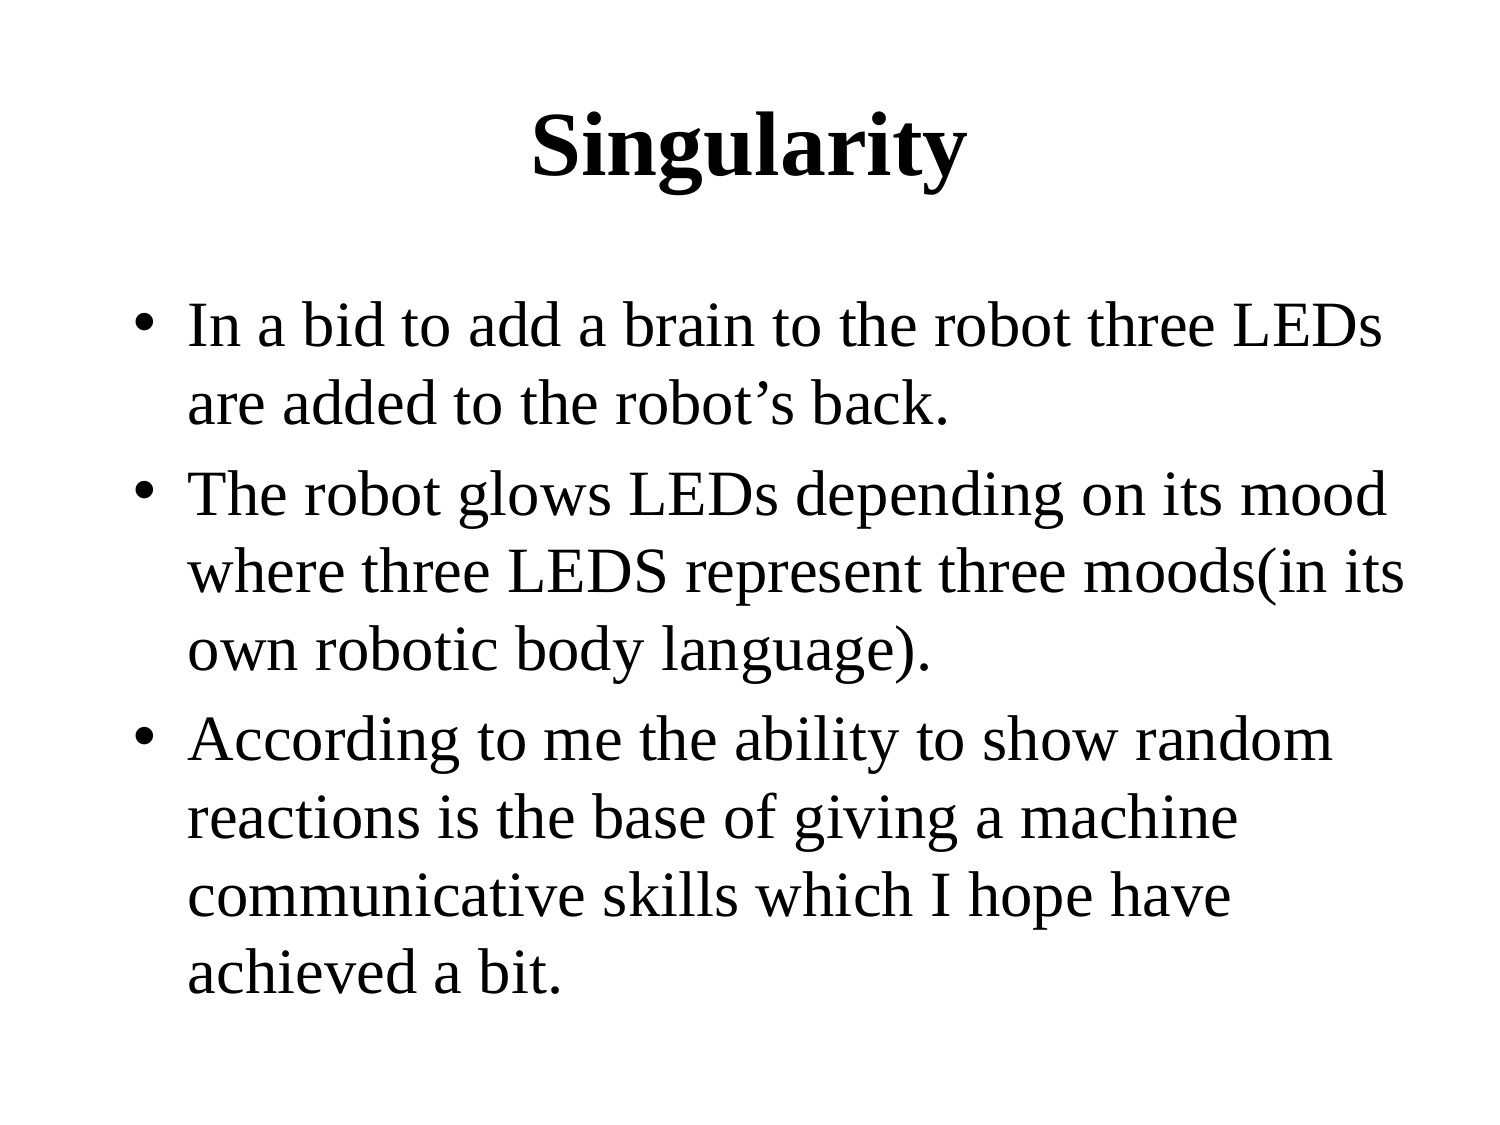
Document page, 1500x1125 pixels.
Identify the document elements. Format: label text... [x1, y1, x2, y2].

title Singularity [75, 45, 1425, 233]
list In a bid to add a brain to the robot three LEDs are added to the robot’s back. The robot glows LEDs depending on its mood where three LEDS represent three moods(in its own robotic body language). According to me the ability to show random reactions is the base of giving a machine communicative skills which I hope have achieved a bit. [118, 274, 1469, 1017]
